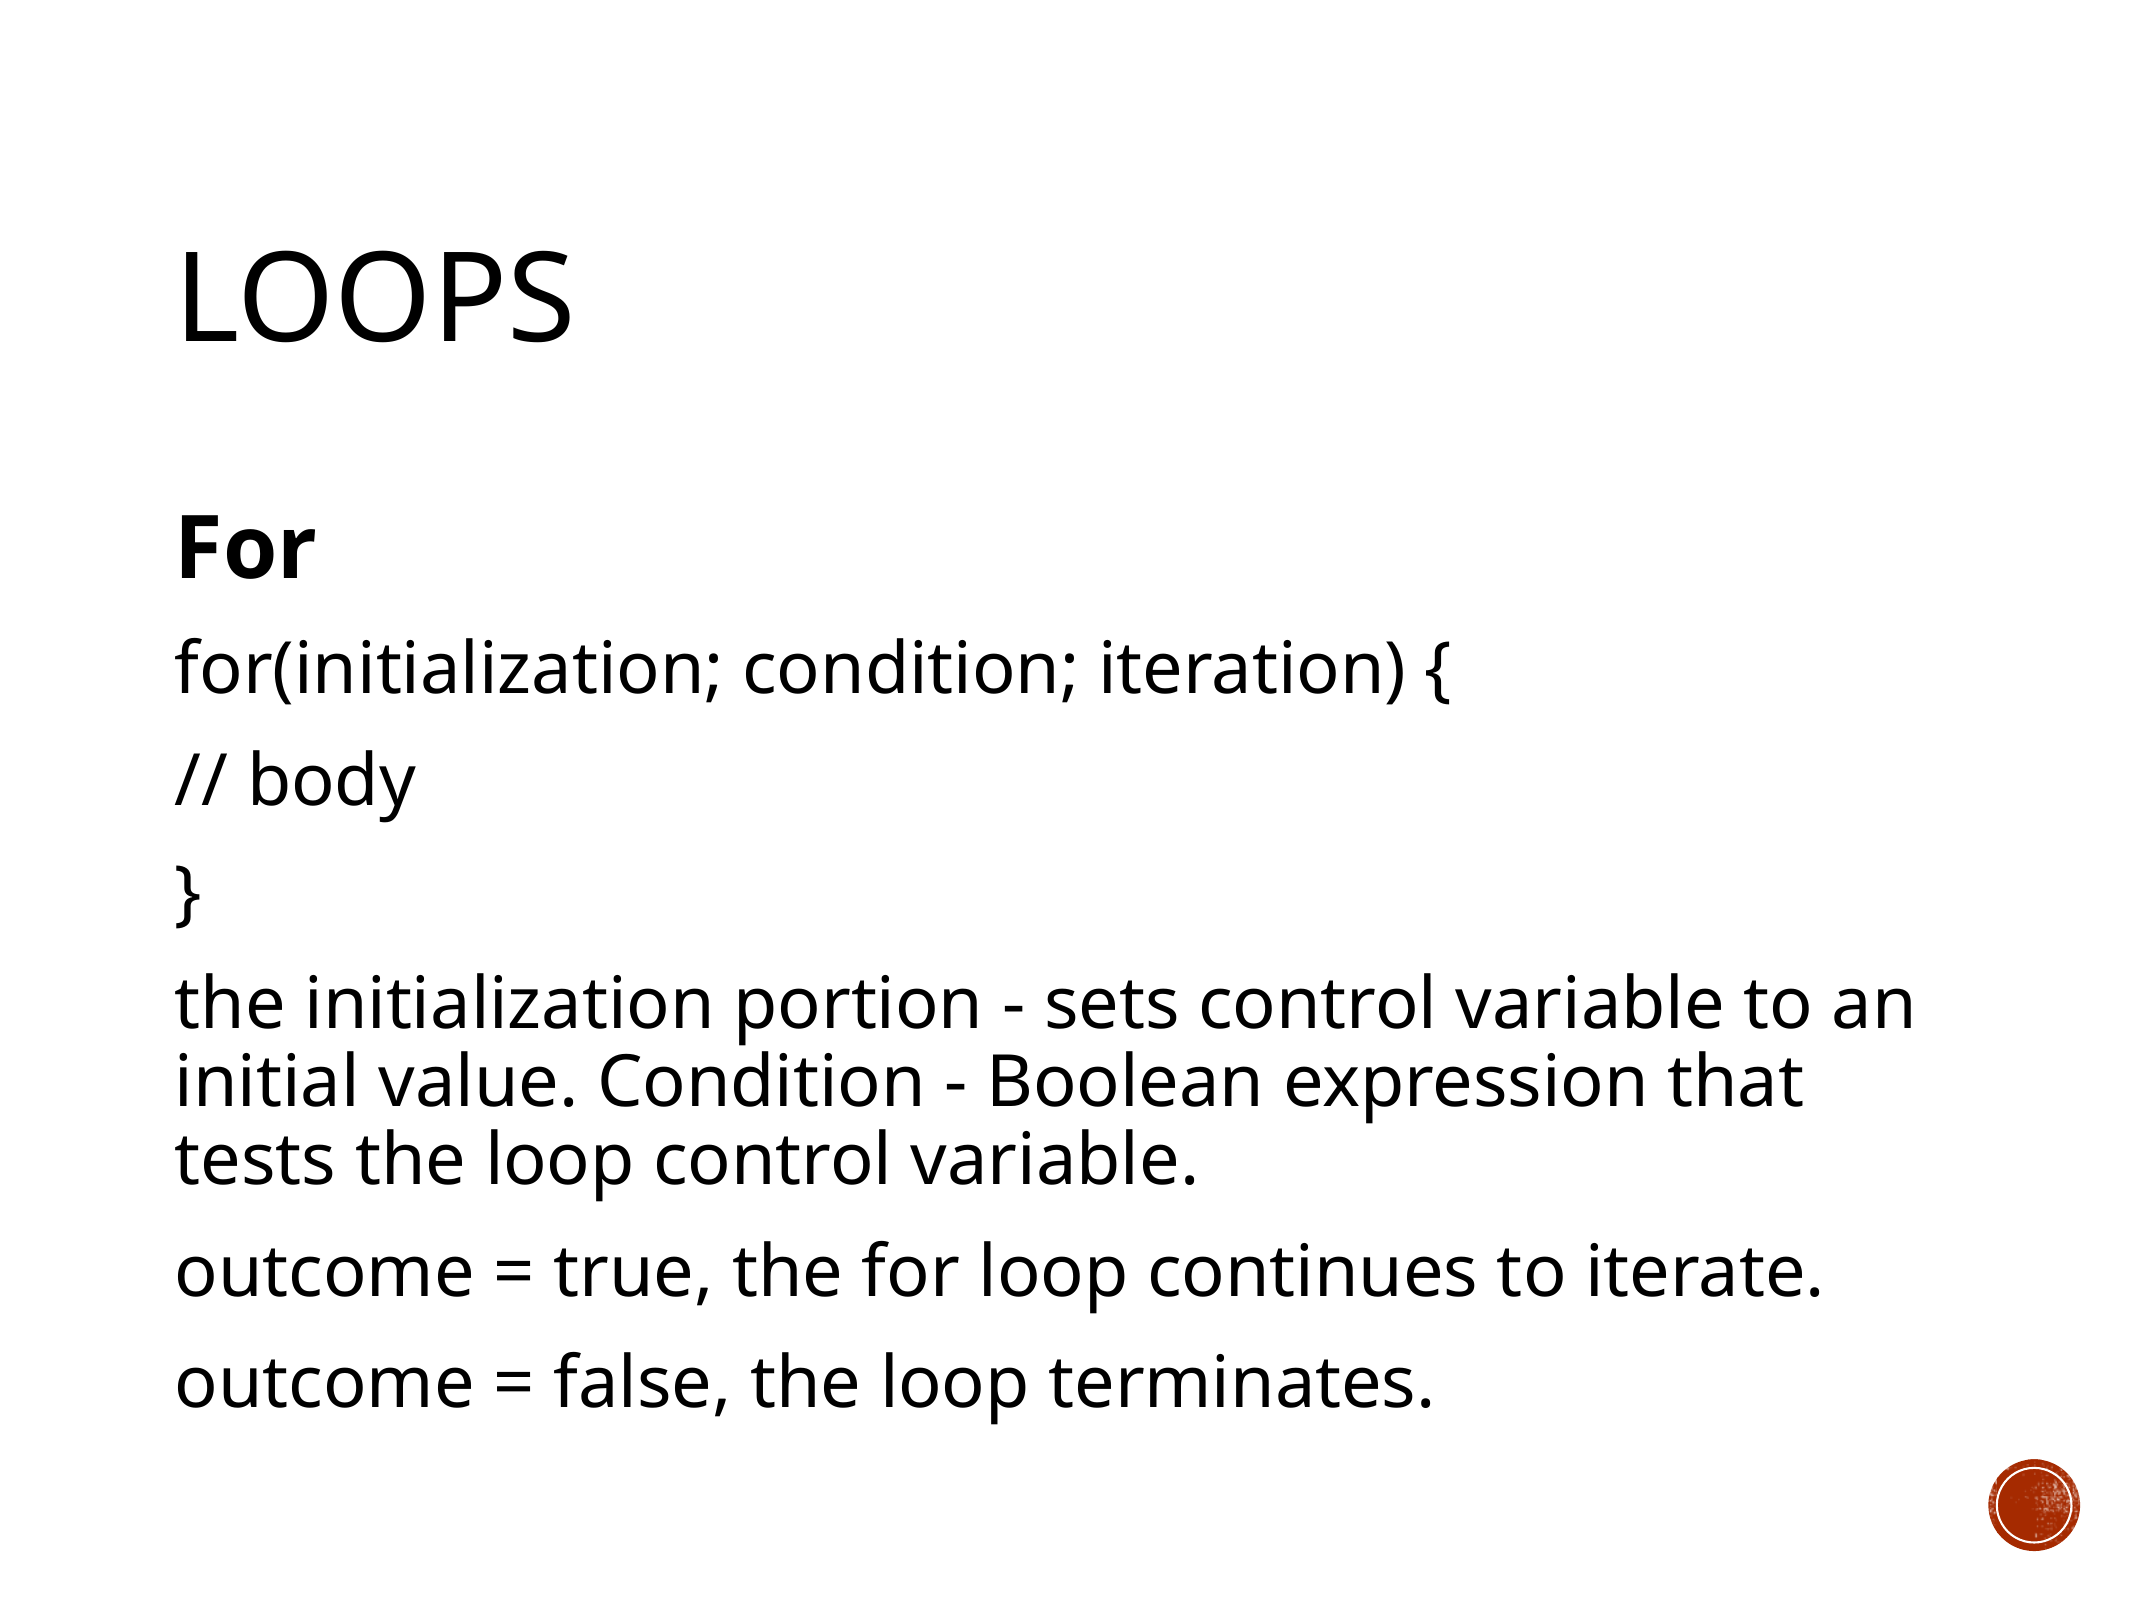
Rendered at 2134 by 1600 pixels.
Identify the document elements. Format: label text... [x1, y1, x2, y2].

list For for(initialization; condition; iteration) { // body } the initialization portion - sets control variable to an initial value. Condition - Boolean expression that tests the loop control variable. outcome = true, the for loop continues to iterate. outcome = false, the loop terminates. [159, 494, 1974, 1440]
title Loops [159, 113, 1974, 489]
